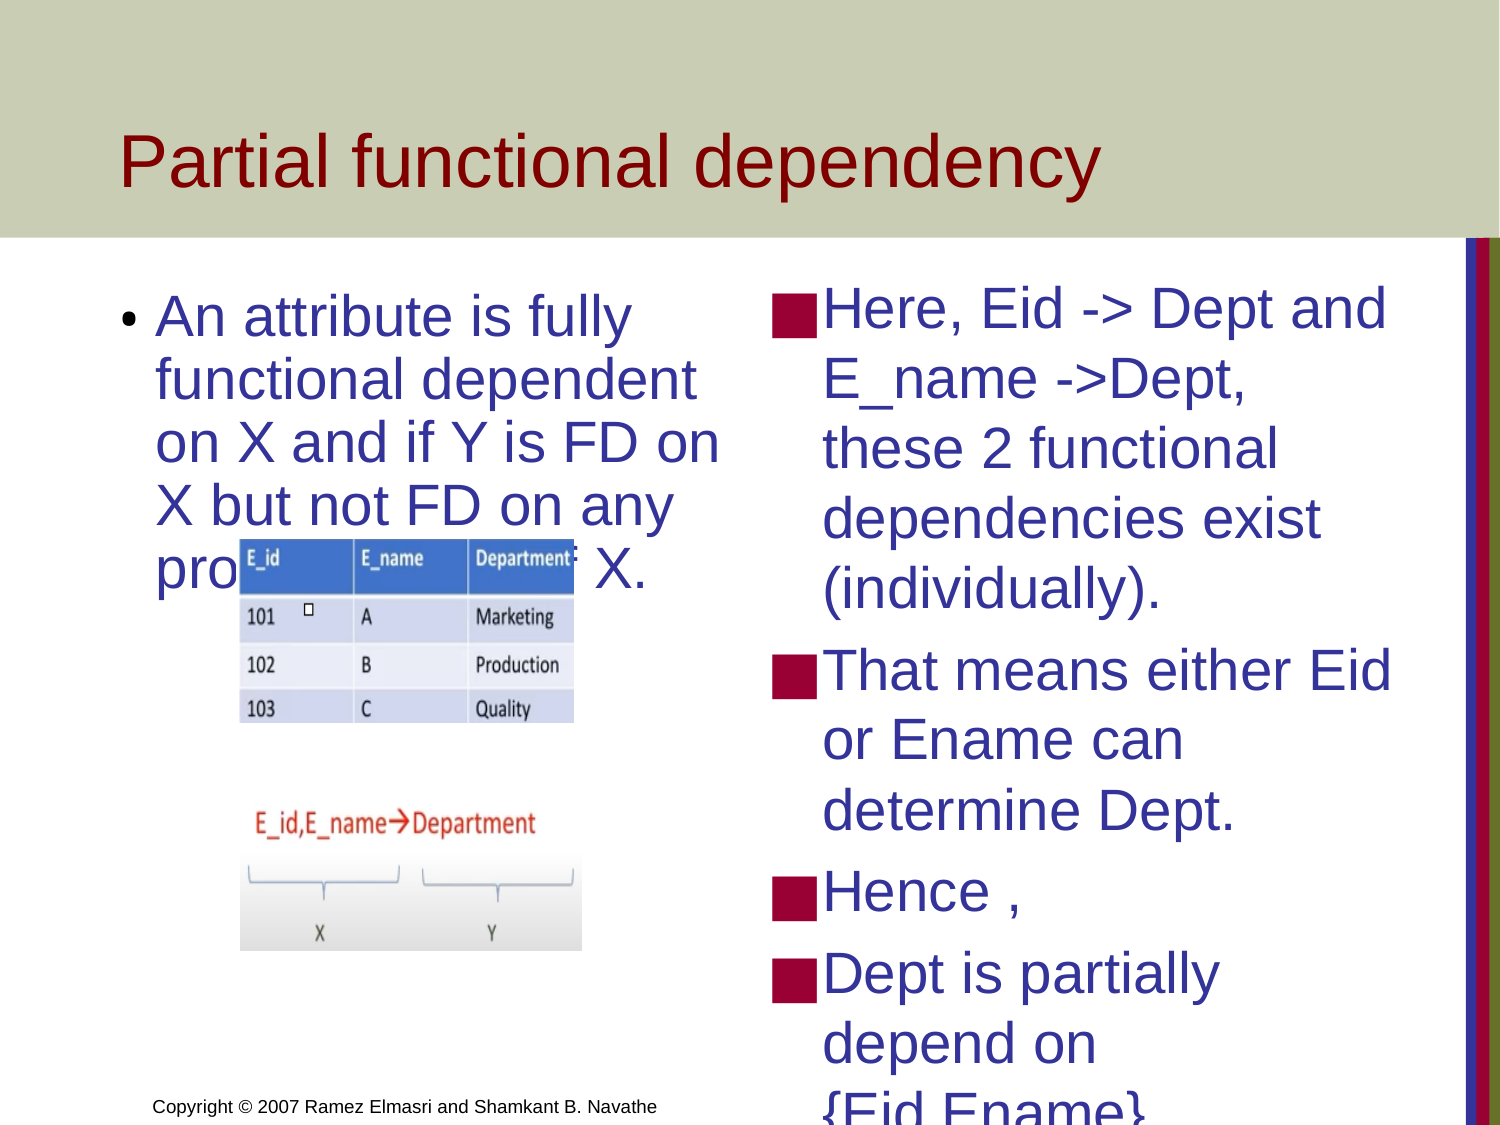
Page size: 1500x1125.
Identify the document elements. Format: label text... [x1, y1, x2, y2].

picture [240, 801, 582, 951]
list An attribute is fully functional dependent on X and if Y is FD on X but not FD on any proper subset of X. [103, 278, 732, 993]
title Partial functional dependency [103, 54, 1398, 272]
list Here, Eid -> Dept and E_name ->Dept, these 2 functional dependencies exist (individually). That means either Eid or Ename can determine Dept. Hence , Dept is partially depend on {Eid,Ename}. [732, 262, 1400, 1013]
picture [235, 539, 574, 723]
